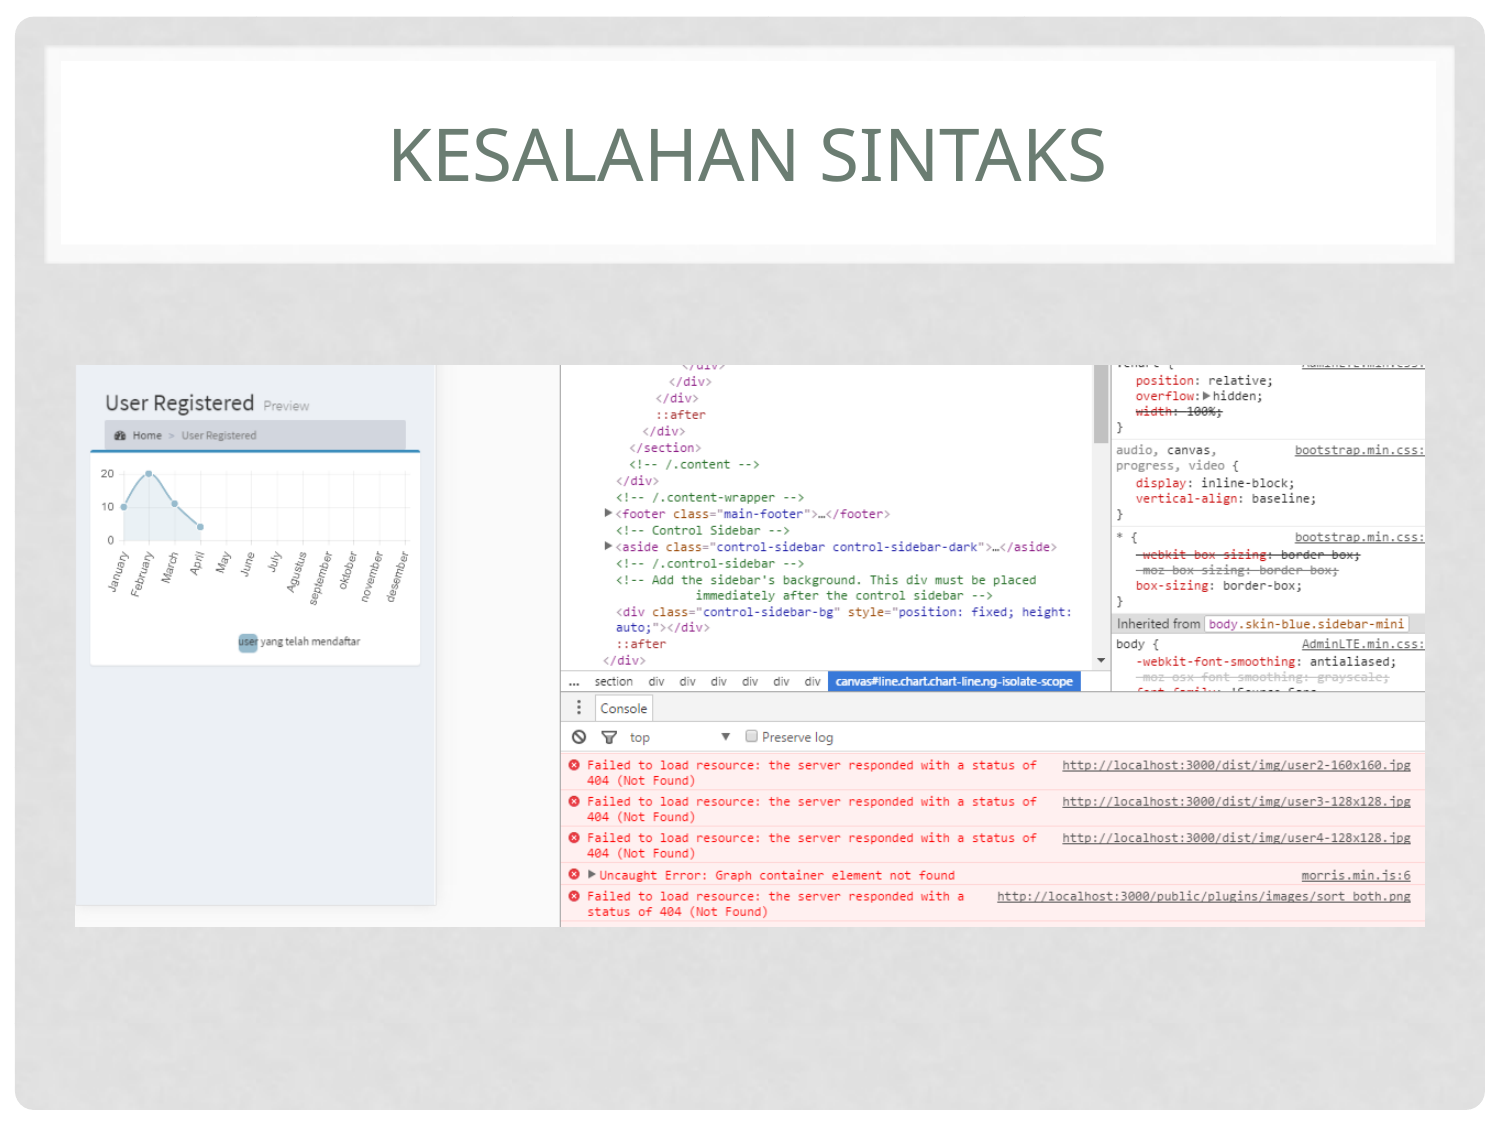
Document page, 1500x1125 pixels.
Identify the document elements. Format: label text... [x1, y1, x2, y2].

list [74, 365, 1426, 927]
title Kesalahan sintaks [69, 66, 1425, 238]
